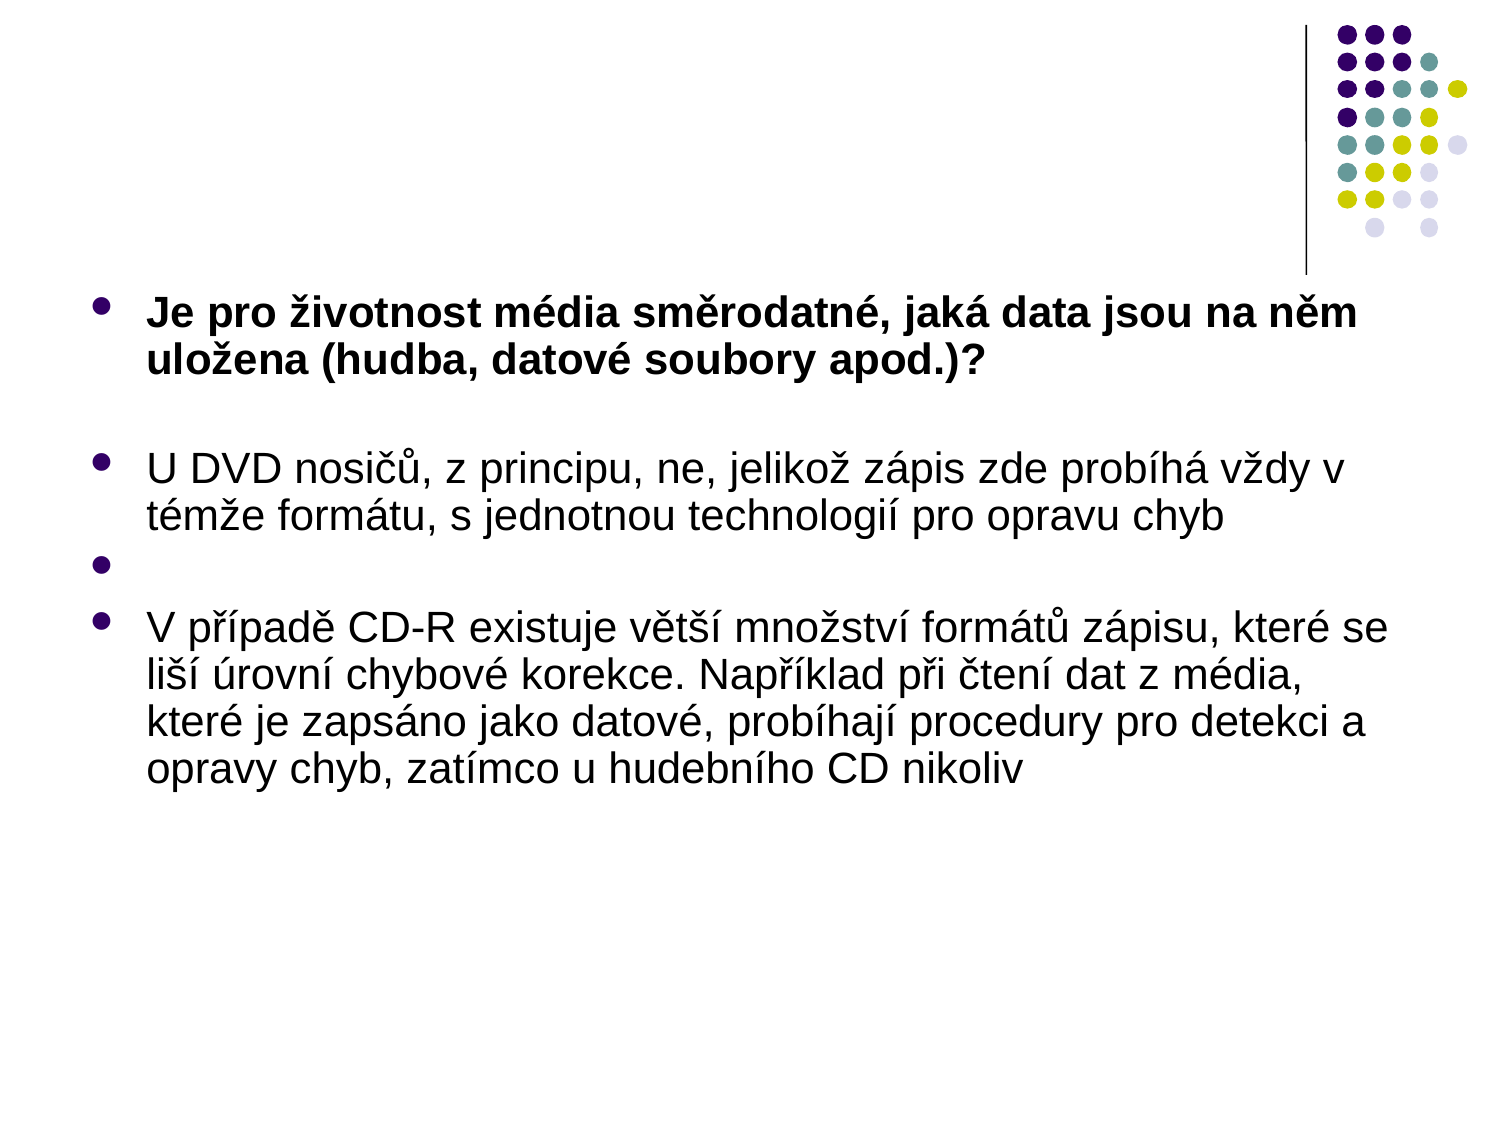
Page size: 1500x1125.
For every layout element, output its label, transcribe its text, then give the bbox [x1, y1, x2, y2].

list Je pro životnost média směrodatné, jaká data jsou na něm uložena (hudba, datové soubory apod.)? U DVD nosičů, z principu, ne, jelikož zápis zde probíhá vždy v témže formátu, s jednotnou technologií pro opravu chyb V případě CD-R existuje větší množství formátů zápisu, které se liší úrovní chybové korekce. Například při čtení dat z média, které je zapsáno jako datové, probíhají procedury pro detekci a opravy chyb, zatímco u hudebního CD nikoliv [75, 282, 1425, 1006]
